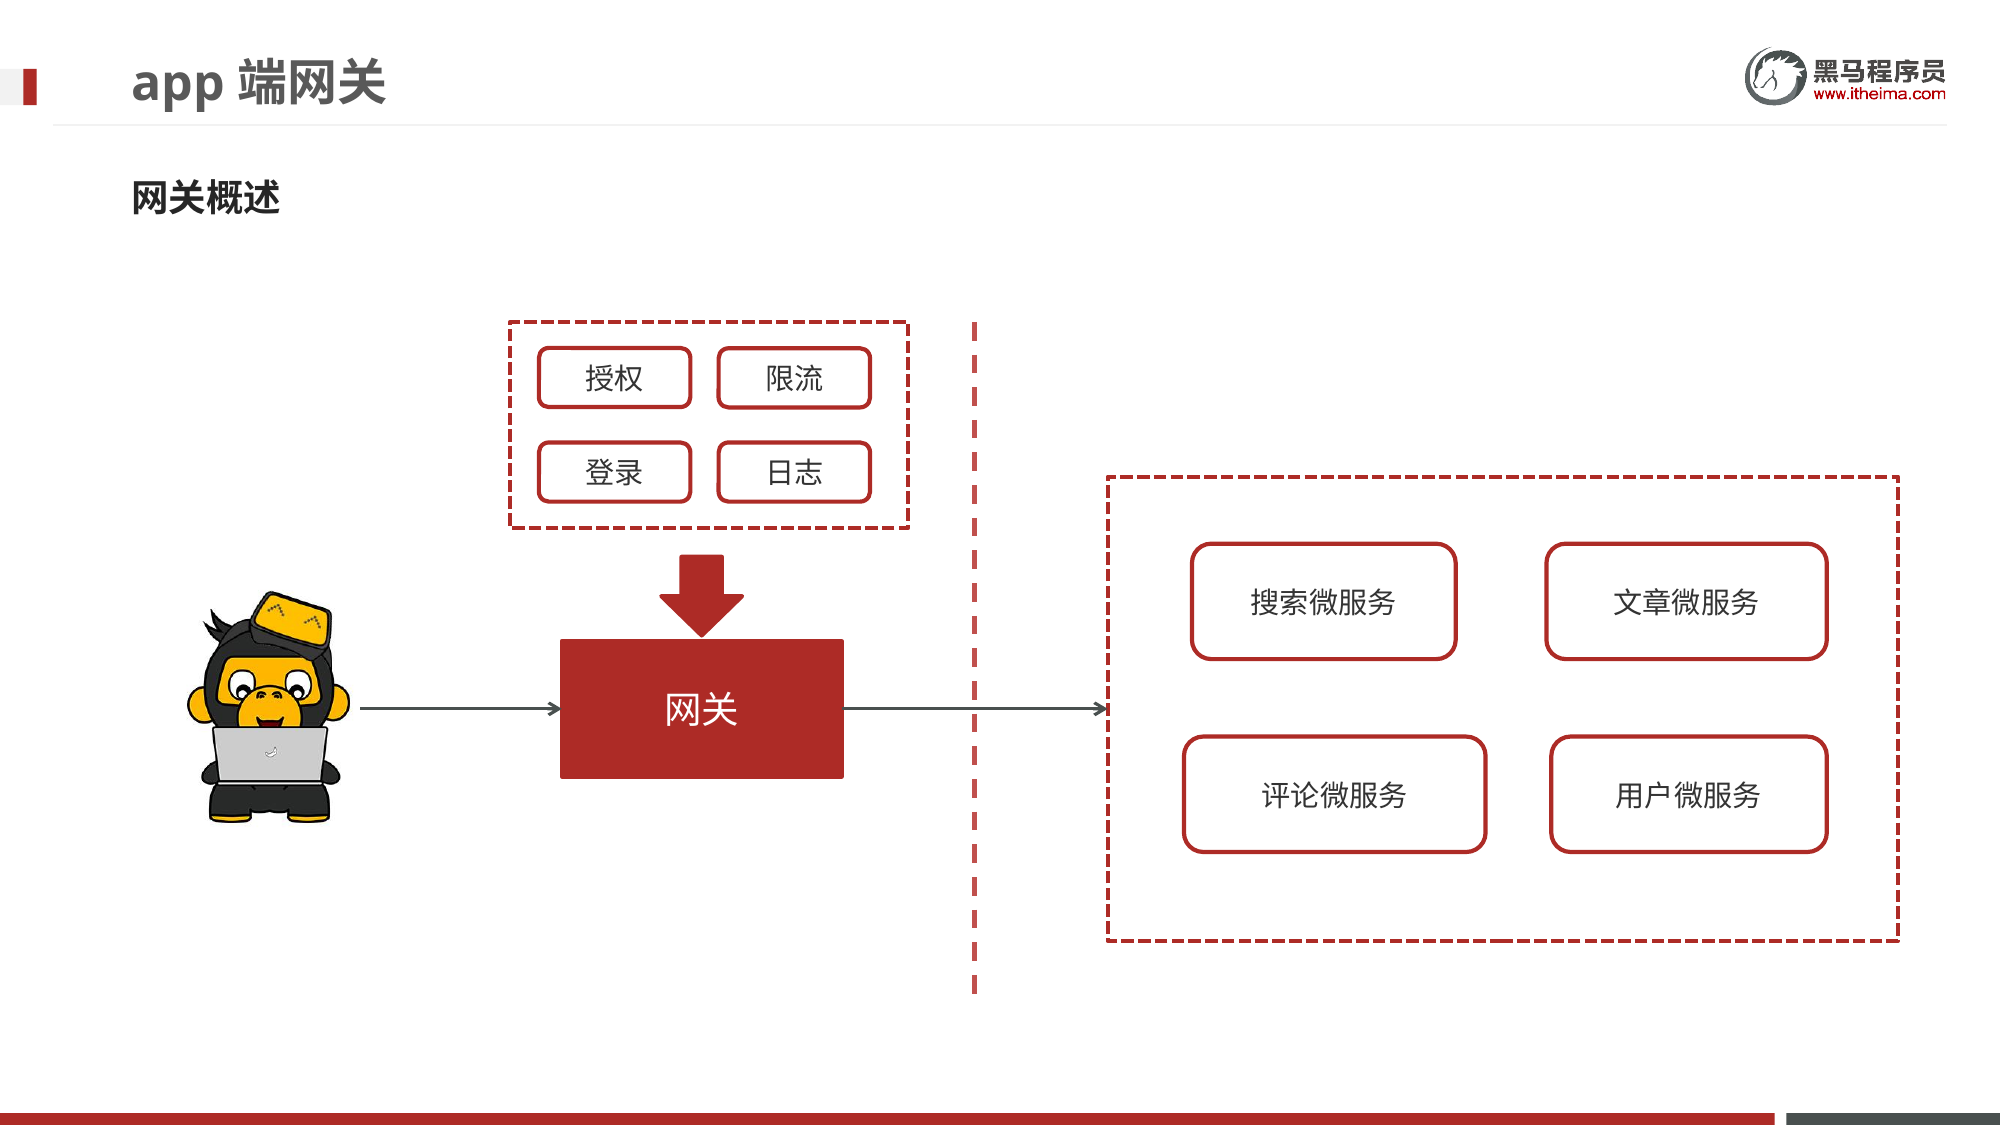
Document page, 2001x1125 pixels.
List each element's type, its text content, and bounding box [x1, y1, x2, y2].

text_box 文章微服务 [1544, 541, 1829, 662]
text_box 用户微服务 [1549, 734, 1829, 855]
picture [1744, 46, 1946, 106]
text_box 网关 [560, 639, 844, 779]
text_box [1106, 475, 1900, 943]
picture [178, 586, 361, 831]
list 网关概述 [116, 154, 1872, 239]
text_box 搜索微服务 [1189, 541, 1458, 662]
text_box 登录 [536, 440, 693, 504]
text_box [508, 320, 910, 530]
text_box 授权 [536, 345, 693, 410]
text_box 评论微服务 [1181, 734, 1488, 855]
text_box 限流 [716, 346, 873, 410]
text_box [659, 554, 745, 638]
text_box 日志 [716, 440, 873, 504]
title app端网关 [116, 38, 1556, 124]
